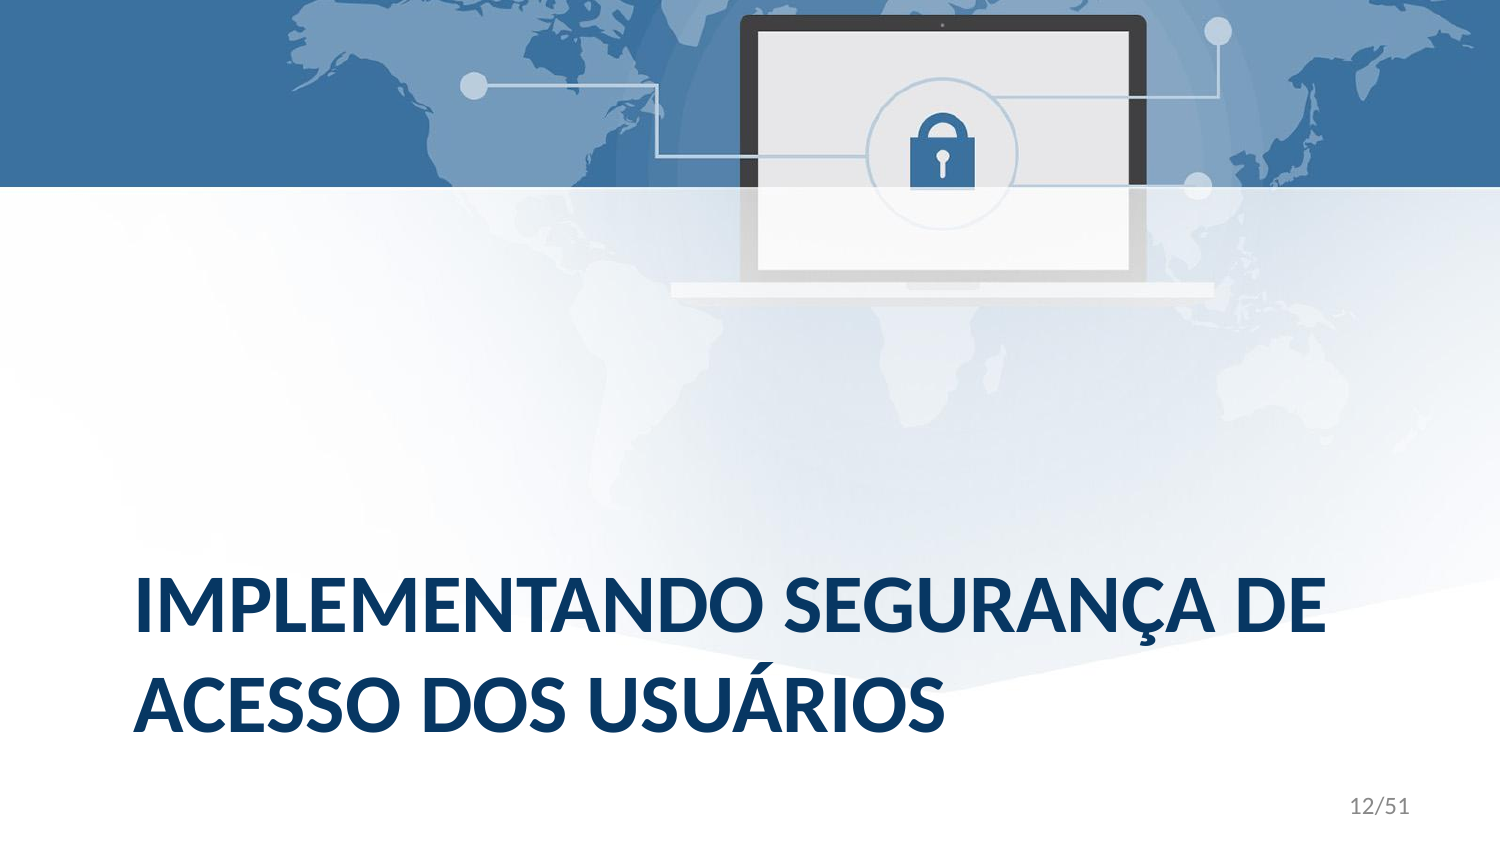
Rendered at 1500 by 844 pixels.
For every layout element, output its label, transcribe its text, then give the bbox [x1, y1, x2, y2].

title IMPLEMENTANDO SEGURANÇA DE ACESSO DOS USUÁRIOS [118, 542, 1394, 710]
slide_number 12/51 [1074, 782, 1425, 827]
picture [0, 0, 1500, 844]
